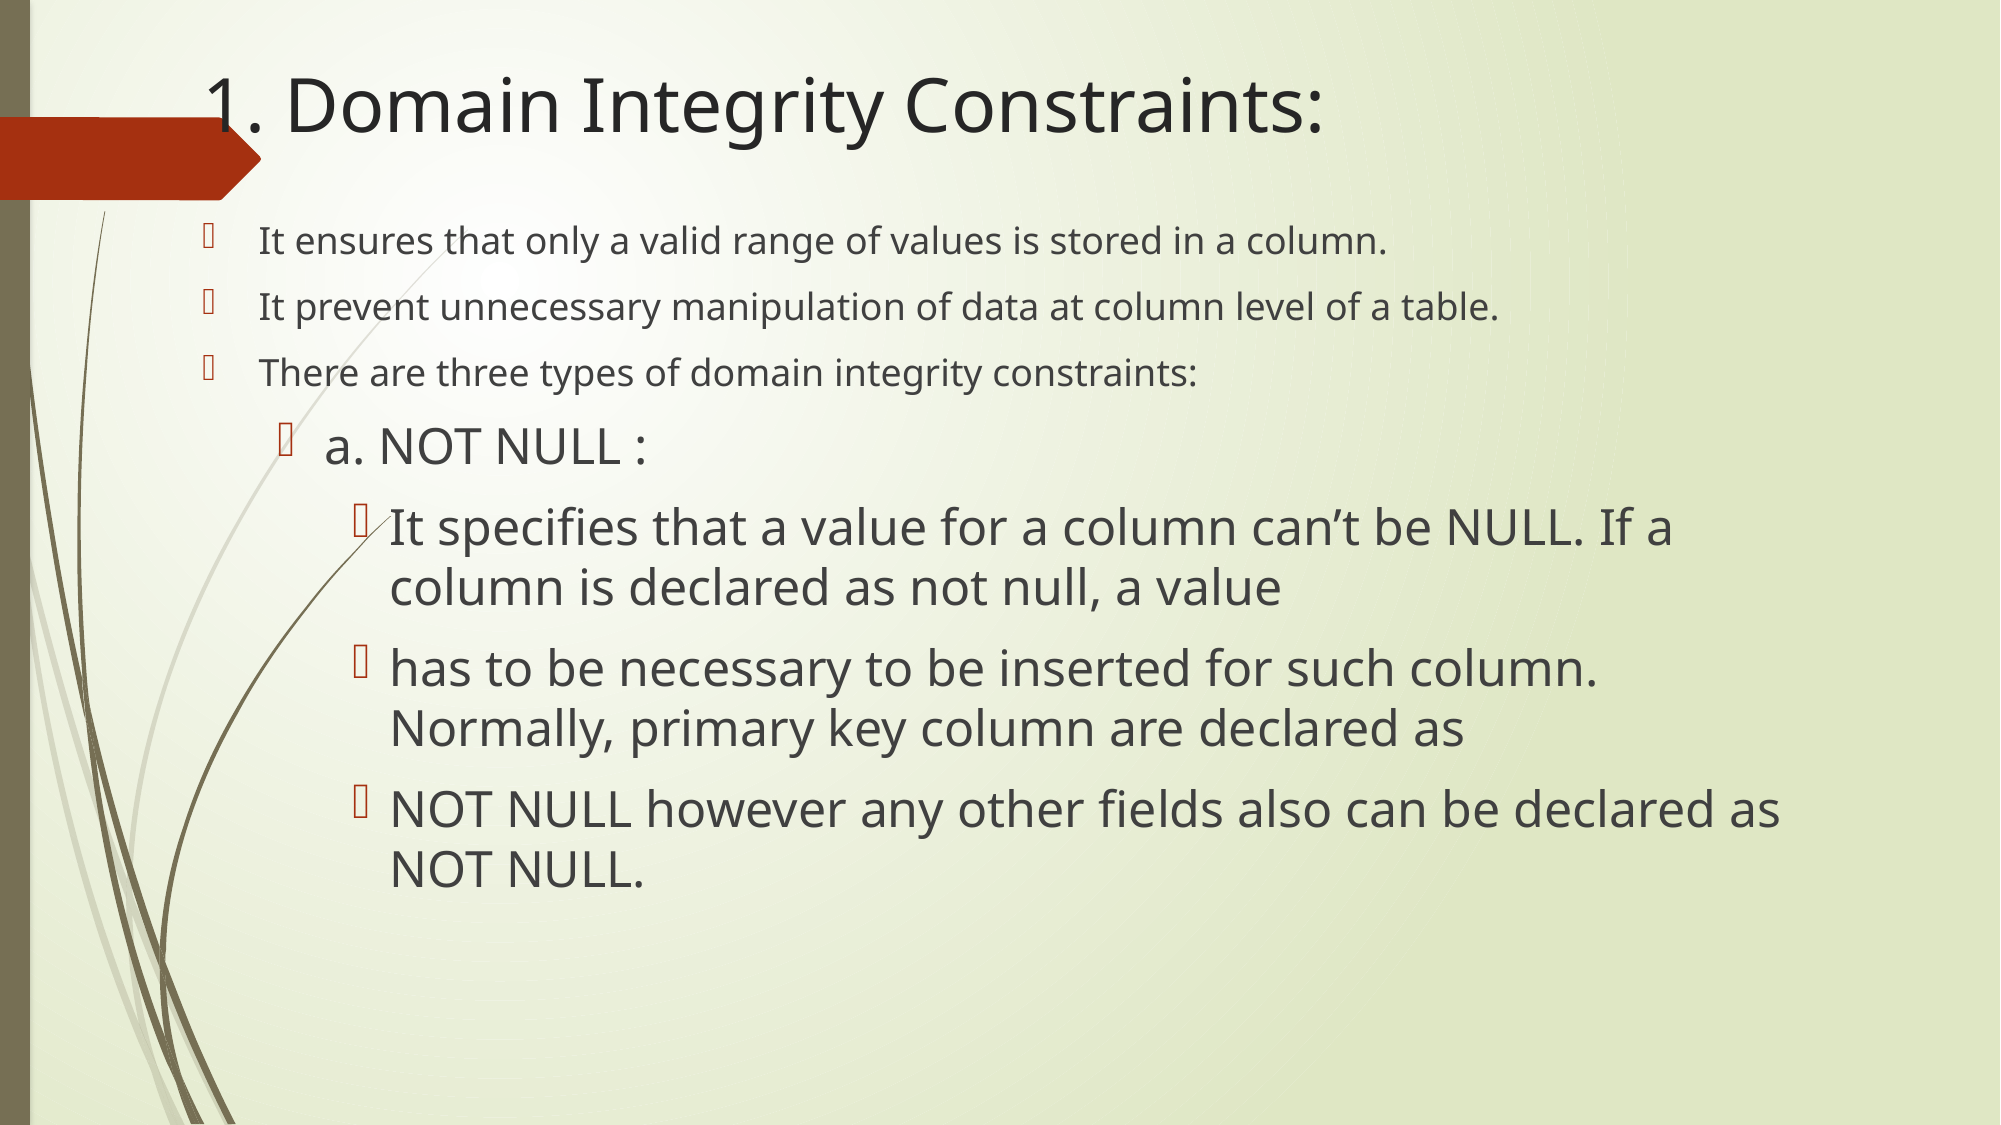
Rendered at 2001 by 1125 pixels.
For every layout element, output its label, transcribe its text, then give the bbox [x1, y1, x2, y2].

title 1. Domain Integrity Constraints: [187, 49, 1813, 209]
list It ensures that only a valid range of values is stored in a column. It prevent unnecessary manipulation of data at column level of a table. There are three types of domain integrity constraints: a. NOT NULL : It specifies that a value for a column can’t be NULL. If a column is declared as not null, a value has to be necessary to be inserted for such column. Normally, primary key column are declared as NOT NULL however any other fields also can be declared as NOT NULL. [187, 209, 1813, 1038]
